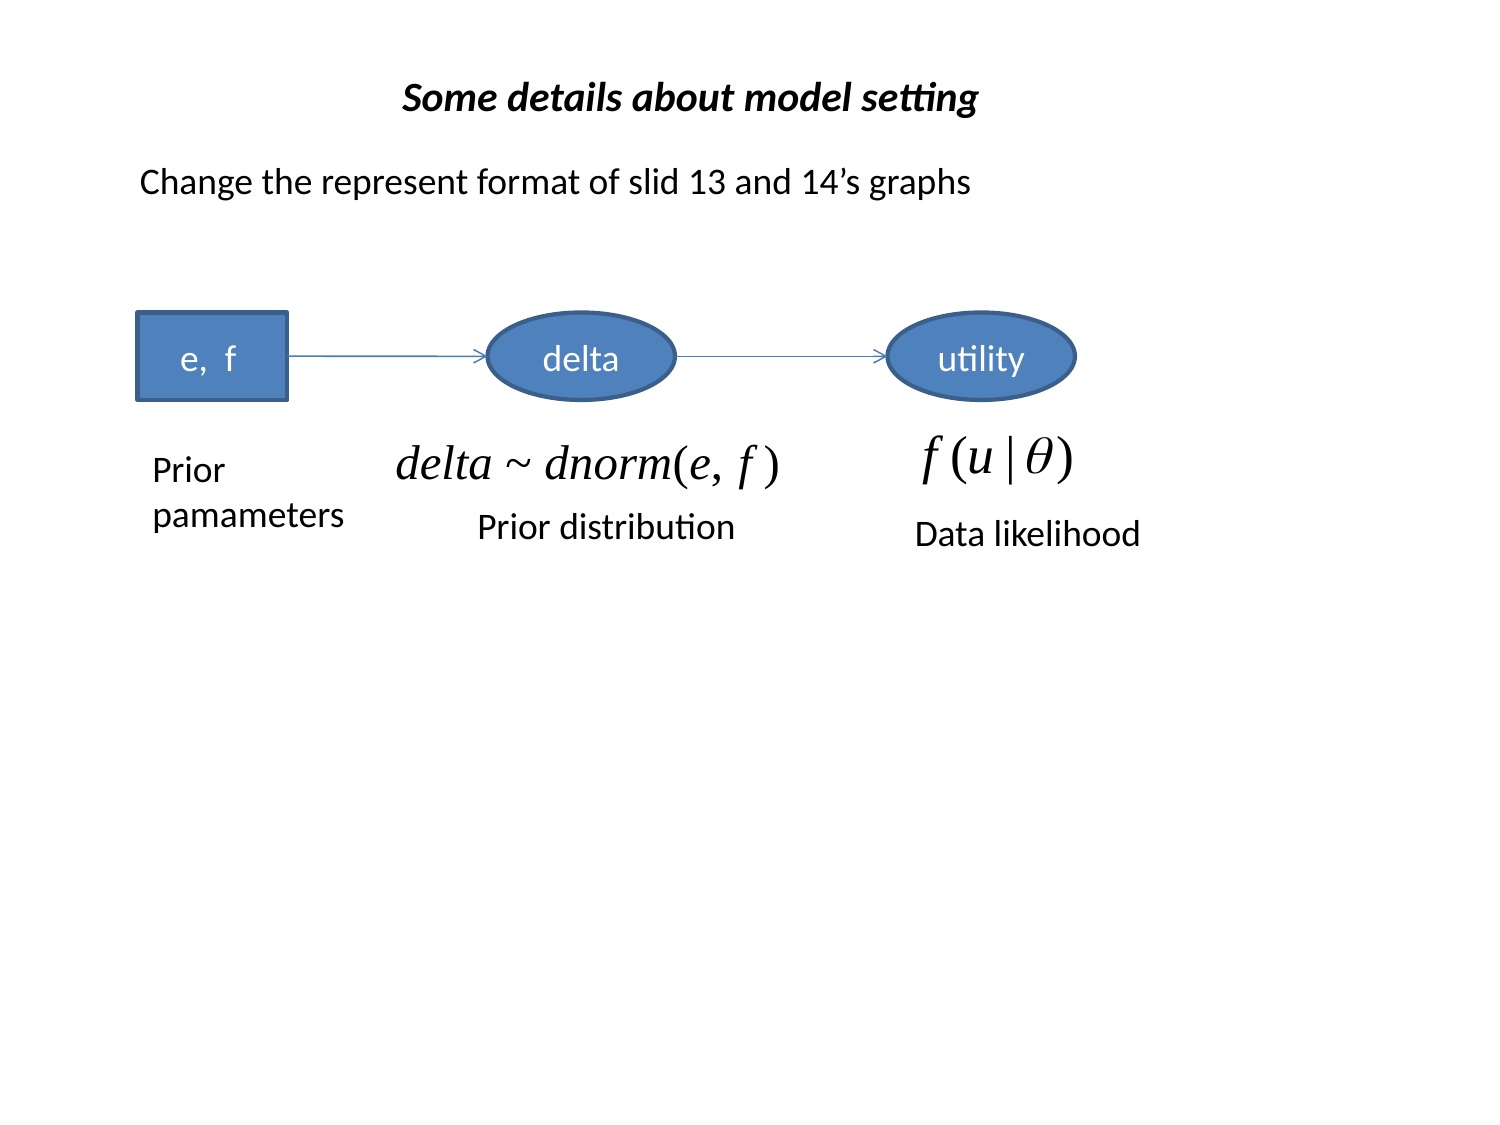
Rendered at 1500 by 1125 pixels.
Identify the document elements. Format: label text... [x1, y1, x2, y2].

text_box Change the represent format of slid 13 and 14’s graphs [125, 149, 1225, 210]
text_box Data likelihood [900, 456, 1175, 562]
text_box delta [485, 310, 678, 403]
text_box Prior pamameters [137, 437, 413, 543]
text_box Prior distribution [462, 449, 825, 555]
text_box utility [885, 310, 1078, 403]
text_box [387, 434, 788, 501]
text_box e, f [135, 310, 289, 402]
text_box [904, 424, 1084, 497]
text_box Some details about model setting [387, 62, 1250, 128]
